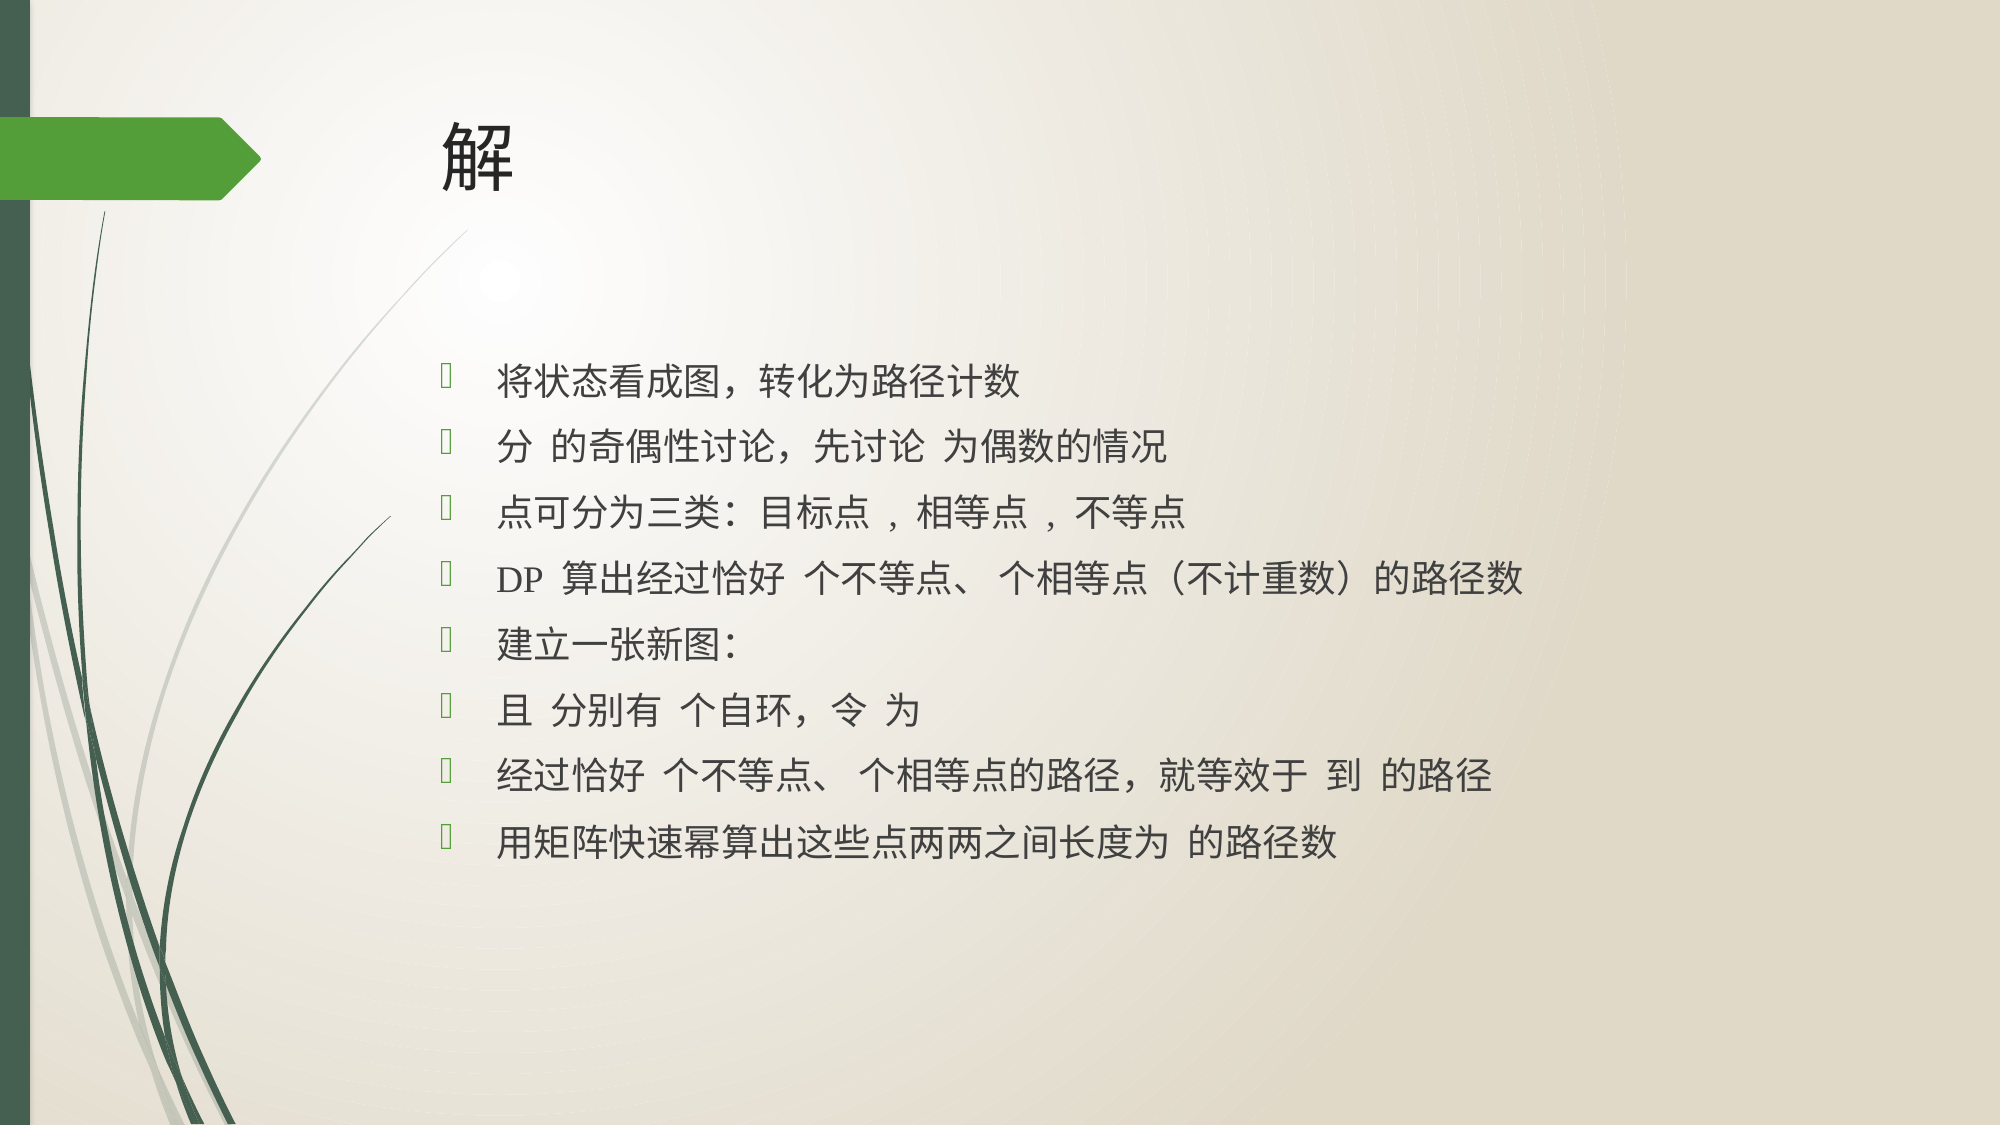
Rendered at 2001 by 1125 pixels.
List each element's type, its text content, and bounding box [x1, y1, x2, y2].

title 解 [425, 102, 1888, 313]
